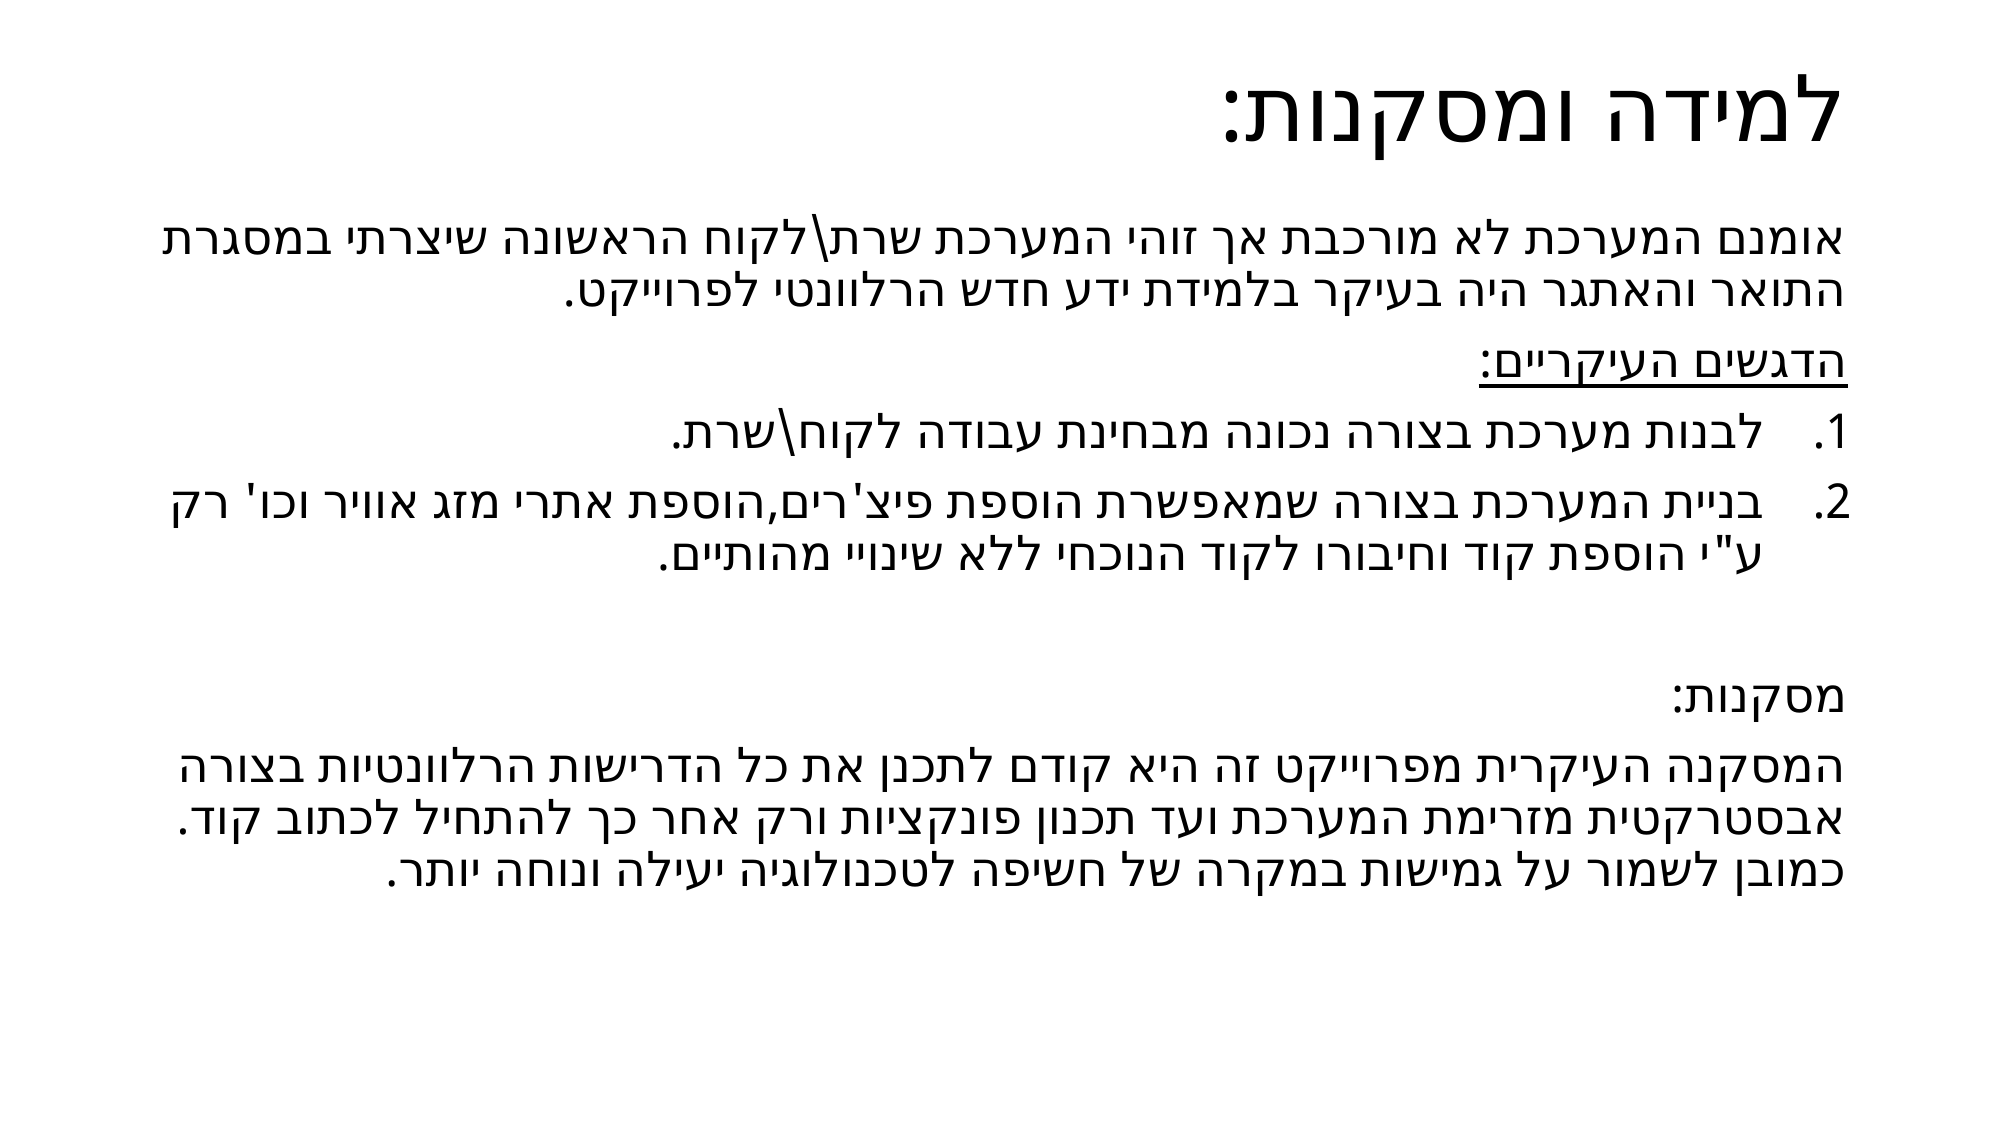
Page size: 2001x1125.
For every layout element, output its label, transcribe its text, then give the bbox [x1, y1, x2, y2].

list אומנם המערכת לא מורכבת אך זוהי המערכת שרת\לקוח הראשונה שיצרתי במסגרת התואר והאתגר היה בעיקר בלמידת ידע חדש הרלוונטי לפרוייקט. הדגשים העיקריים: לבנות מערכת בצורה נכונה מבחינת עבודה לקוח\שרת. בניית המערכת בצורה שמאפשרת הוספת פיצ'רים,הוספת אתרי מזג אוויר וכו' רק ע"י הוספת קוד וחיבורו לקוד הנוכחי ללא שינויי מהותיים. מסקנות: המסקנה העיקרית מפרוייקט זה היא קודם לתכנן את כל הדרישות הרלוונטיות בצורה אבסטרקטית מזרימת המערכת ועד תכנון פונקציות ורק אחר כך להתחיל לכתוב קוד. כמובן לשמור על גמישות במקרה של חשיפה לטכנולוגיה יעילה ונוחה יותר. [137, 205, 1863, 920]
title למידה ומסקנות: [137, 3, 1863, 205]
